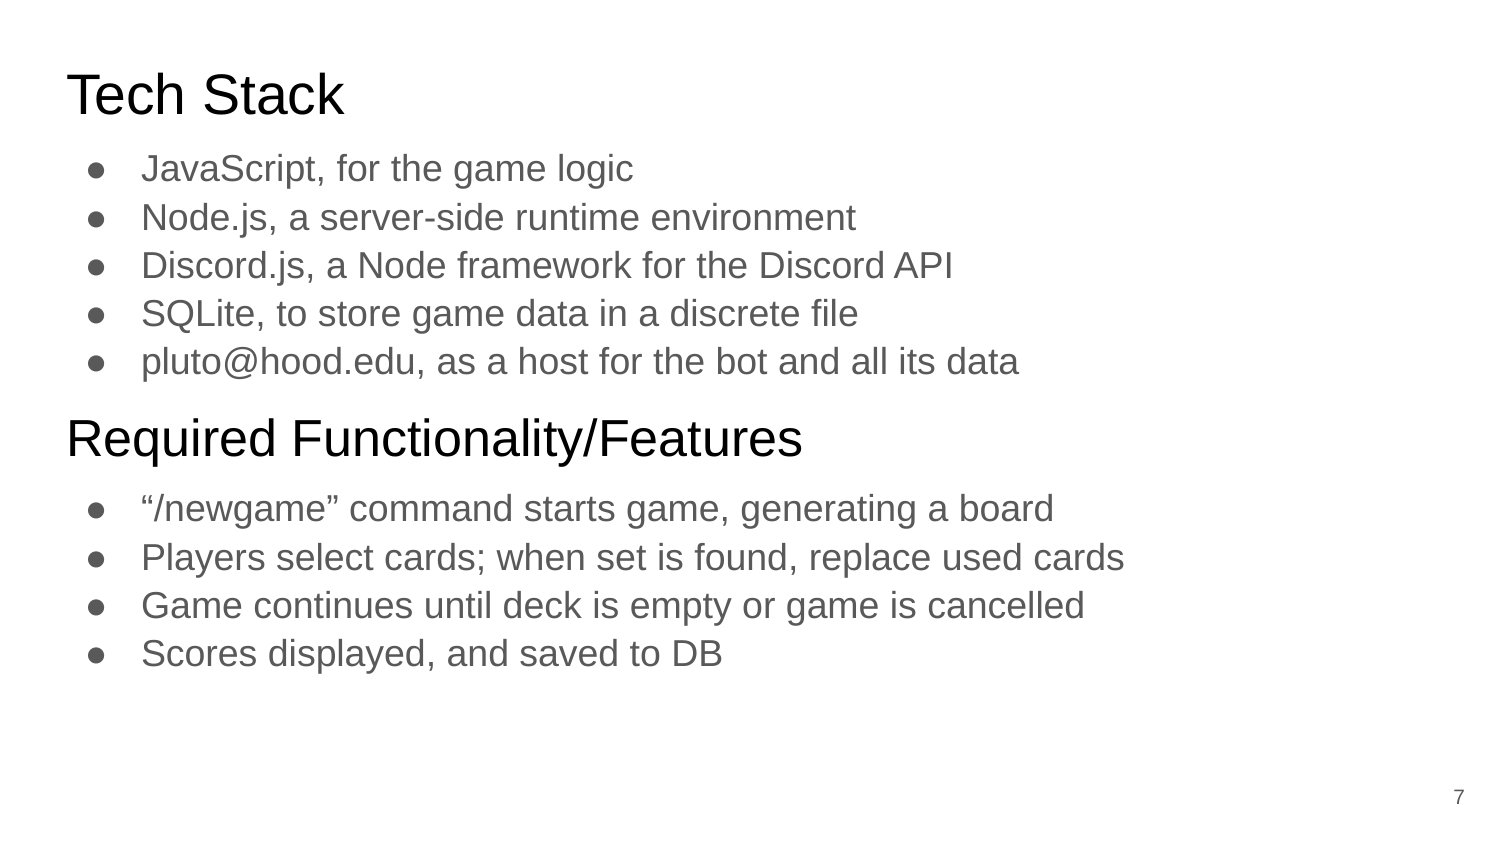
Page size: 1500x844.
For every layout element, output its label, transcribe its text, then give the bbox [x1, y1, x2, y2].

list JavaScript, for the game logic Node.js, a server-side runtime environment Discord.js, a Node framework for the Discord API SQLite, to store game data in a discrete file pluto@hood.edu, as a host for the bot and all its data Required Functionality/Features “/newgame” command starts game, generating a board Players select cards; when set is found, replace used cards Game continues until deck is empty or game is cancelled Scores displayed, and saved to DB [51, 126, 1449, 819]
slide_number ‹#› [1389, 764, 1480, 830]
title Tech Stack [51, 48, 1449, 126]
